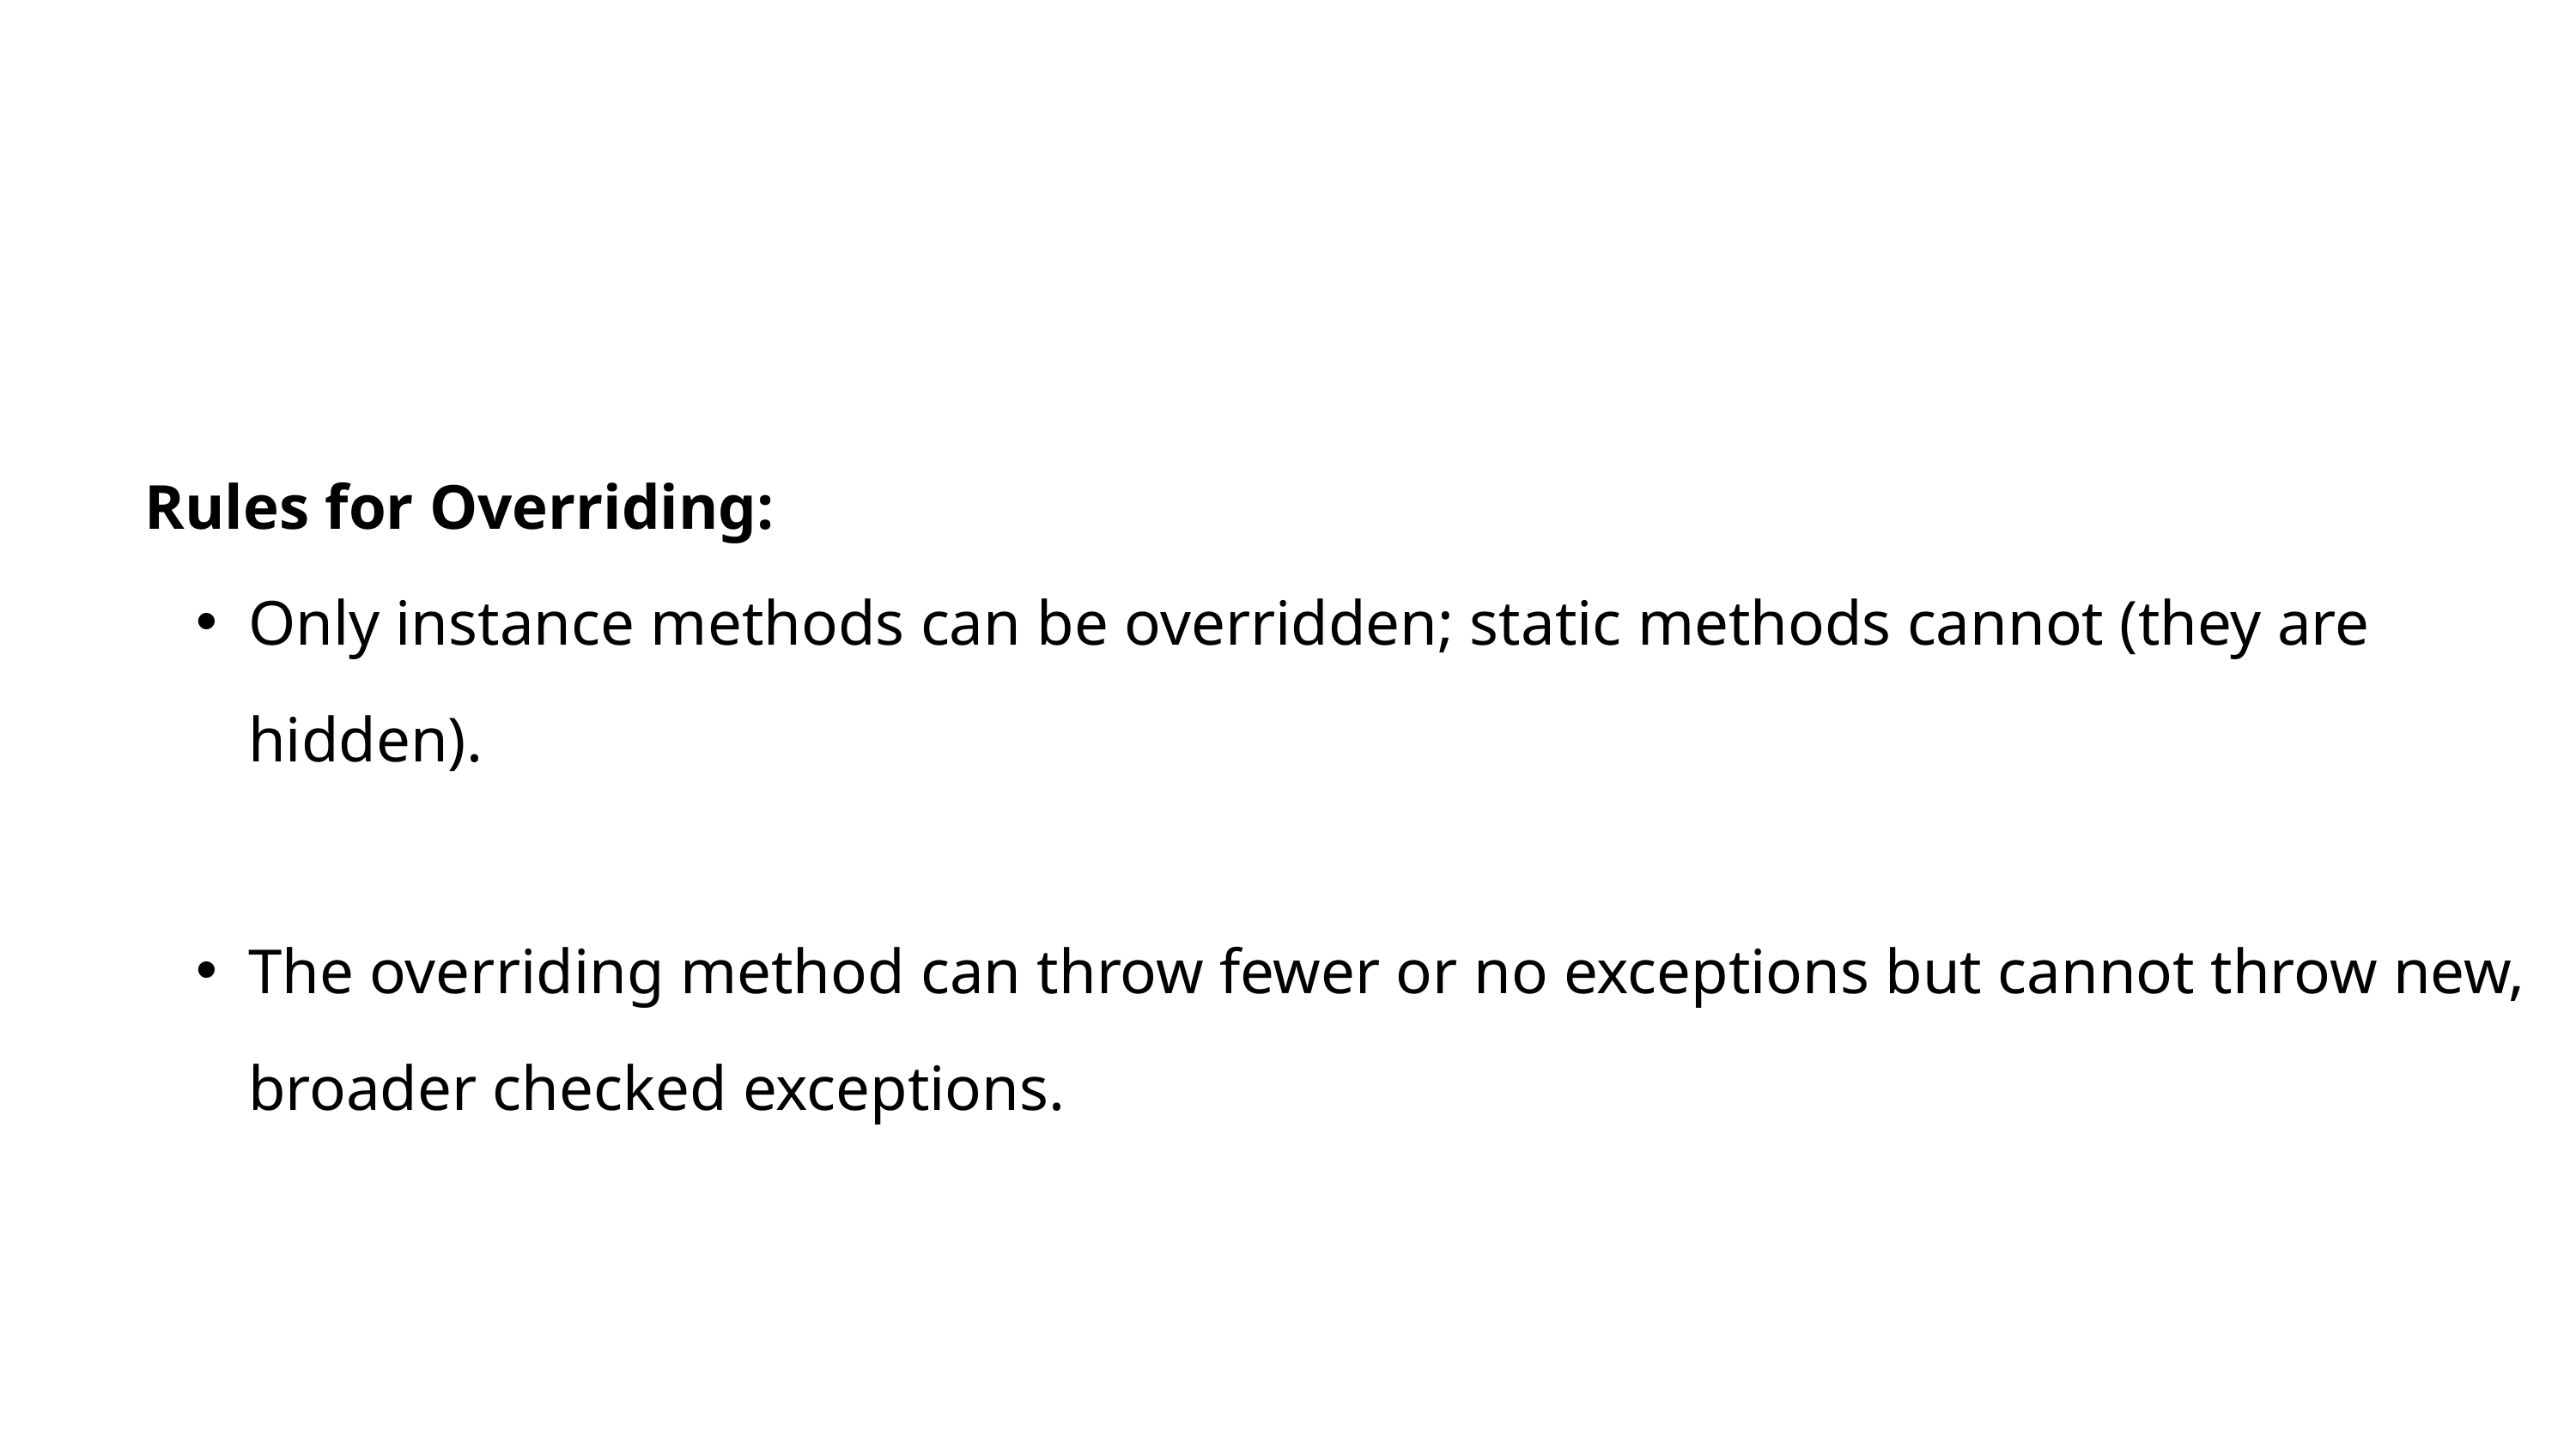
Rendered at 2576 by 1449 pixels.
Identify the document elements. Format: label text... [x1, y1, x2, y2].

text_box Rules for Overriding: Only instance methods can be overridden; static methods cannot (they are hidden). The overriding method can throw fewer or no exceptions but cannot throw new, broader checked exceptions. [144, 425, 2576, 1123]
